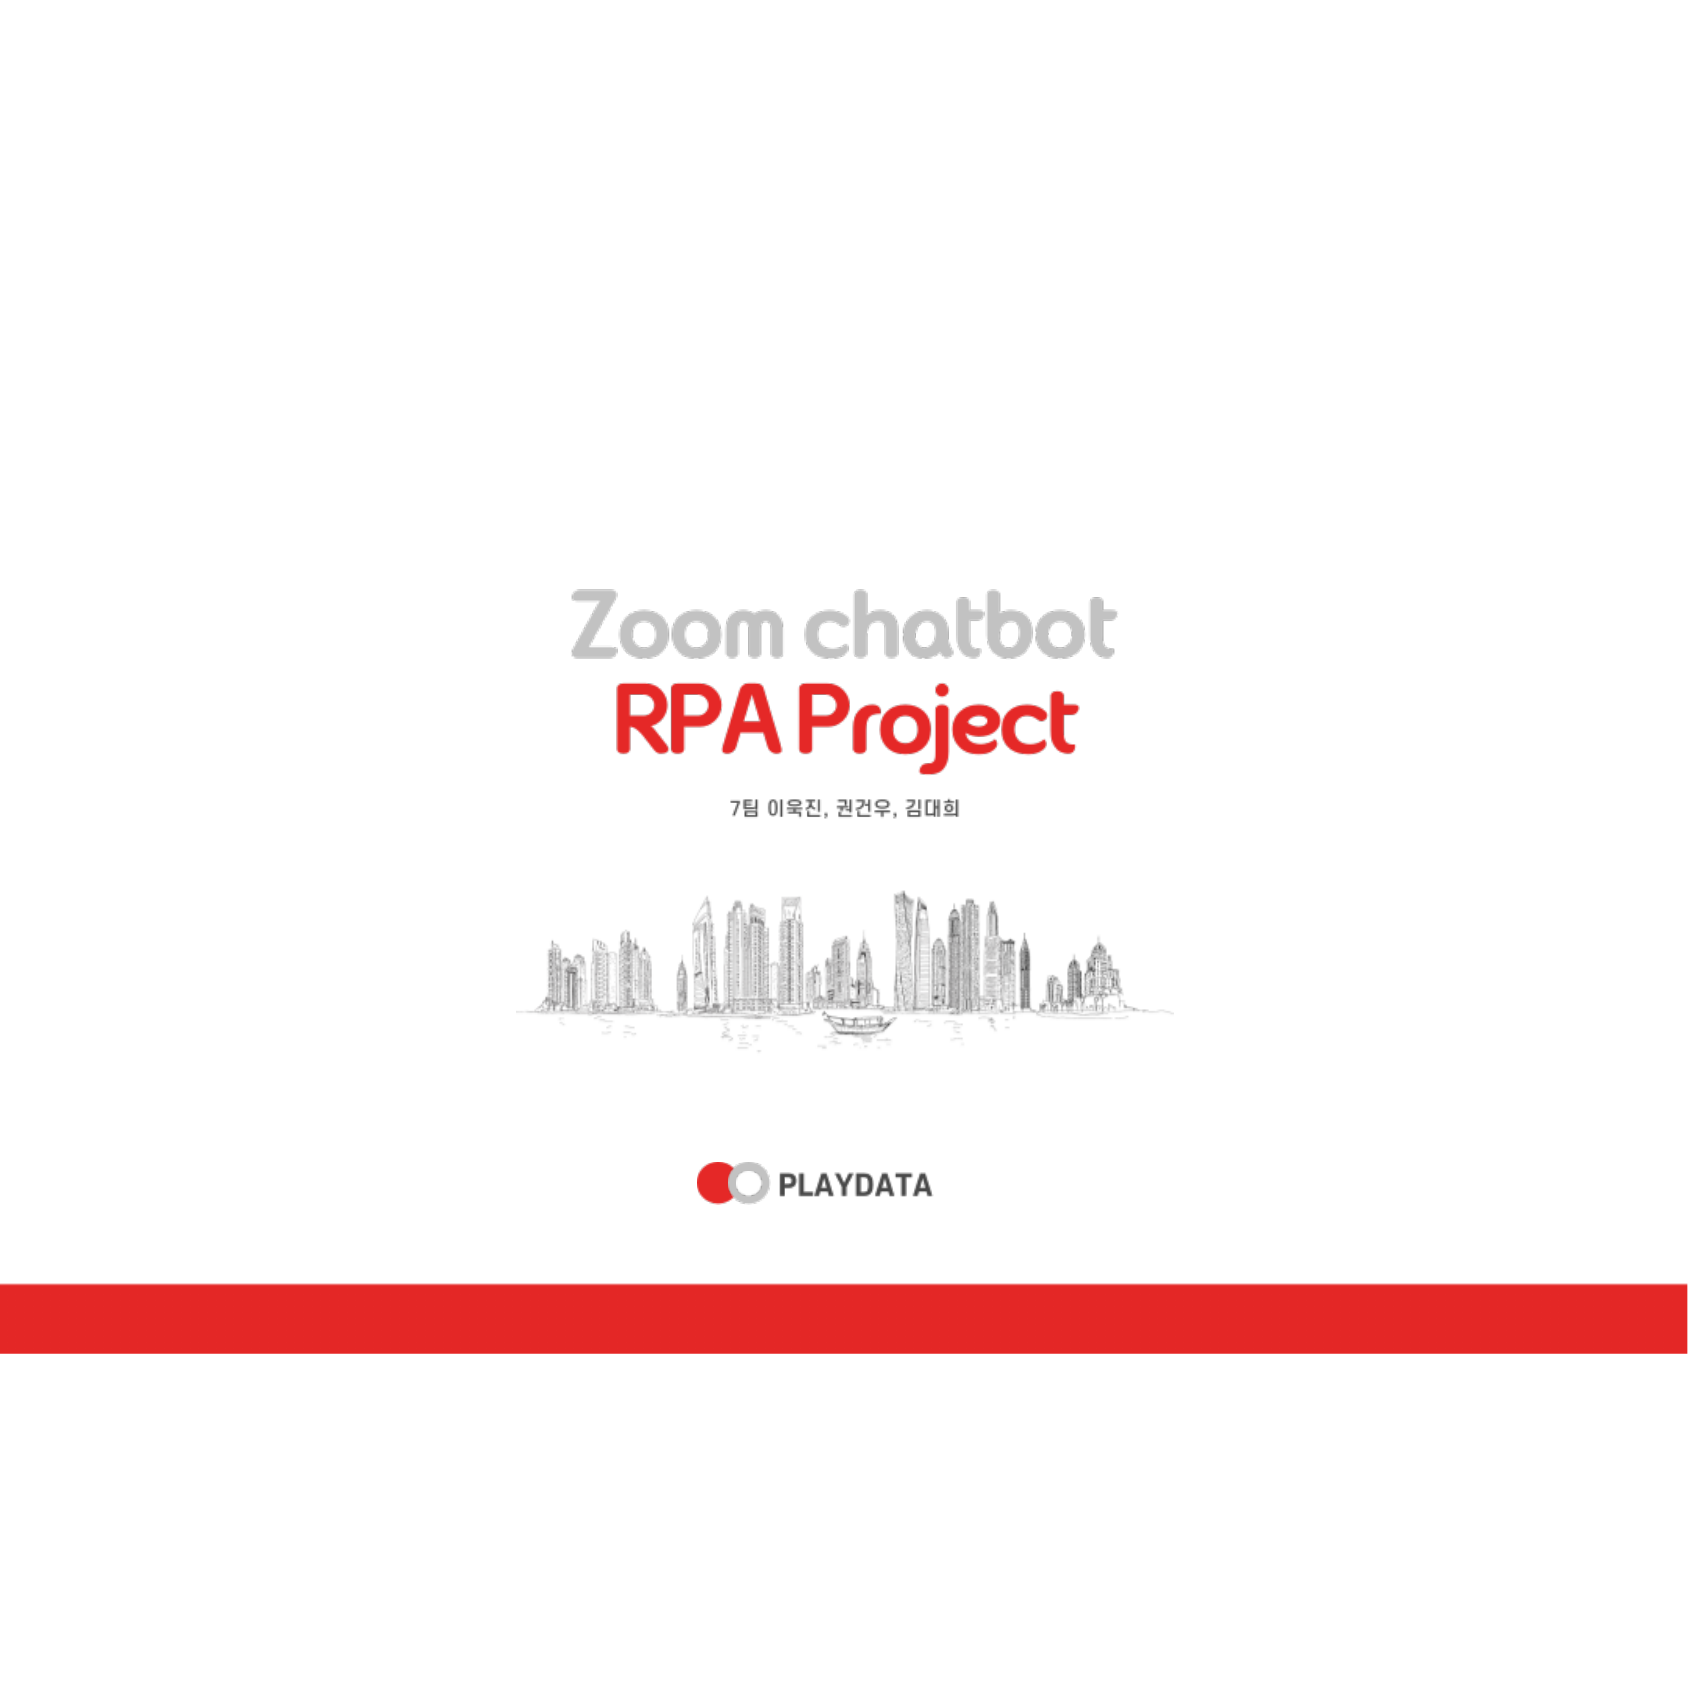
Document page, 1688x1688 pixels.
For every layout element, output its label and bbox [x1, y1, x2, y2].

picture [879, 1284, 1688, 1353]
picture [774, 1160, 808, 1210]
text_box [727, 1162, 771, 1206]
text_box [697, 1162, 725, 1206]
picture [468, 554, 808, 828]
text_box [516, 823, 804, 1113]
text_box [808, 455, 879, 1688]
picture [879, 554, 1158, 828]
text_box [886, 807, 1174, 1113]
picture [879, 1160, 946, 1210]
picture [0, 1284, 808, 1353]
